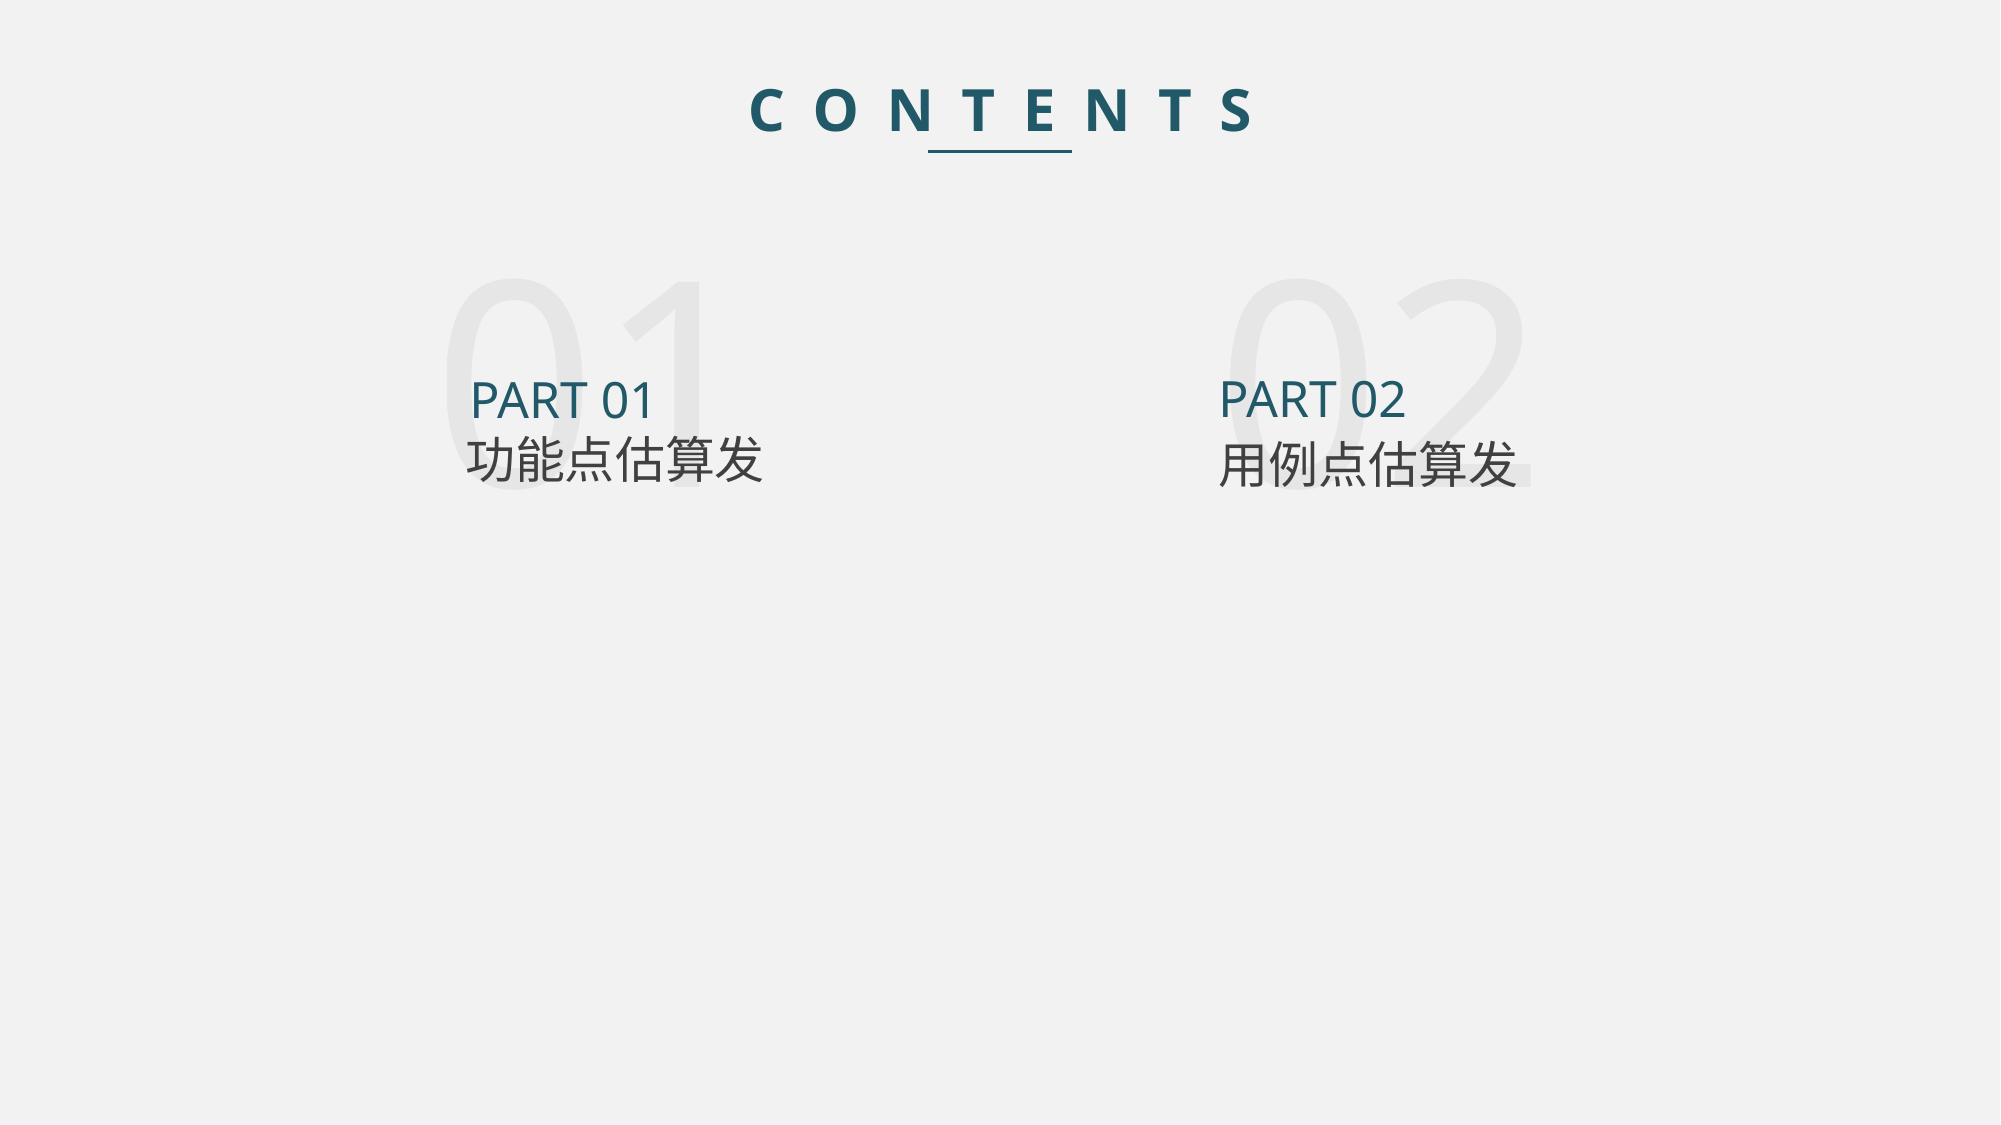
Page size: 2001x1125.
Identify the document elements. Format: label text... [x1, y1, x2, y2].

text_box 02 [1100, 192, 1662, 553]
text_box 用例点估算发 [1203, 425, 1534, 501]
text_box PART 02 [1203, 330, 1422, 425]
text_box 功能点估算发 [450, 421, 781, 496]
text_box C O N T E N T S [733, 65, 1267, 151]
text_box PART 01 [454, 331, 673, 421]
text_box 01 [307, 192, 887, 553]
